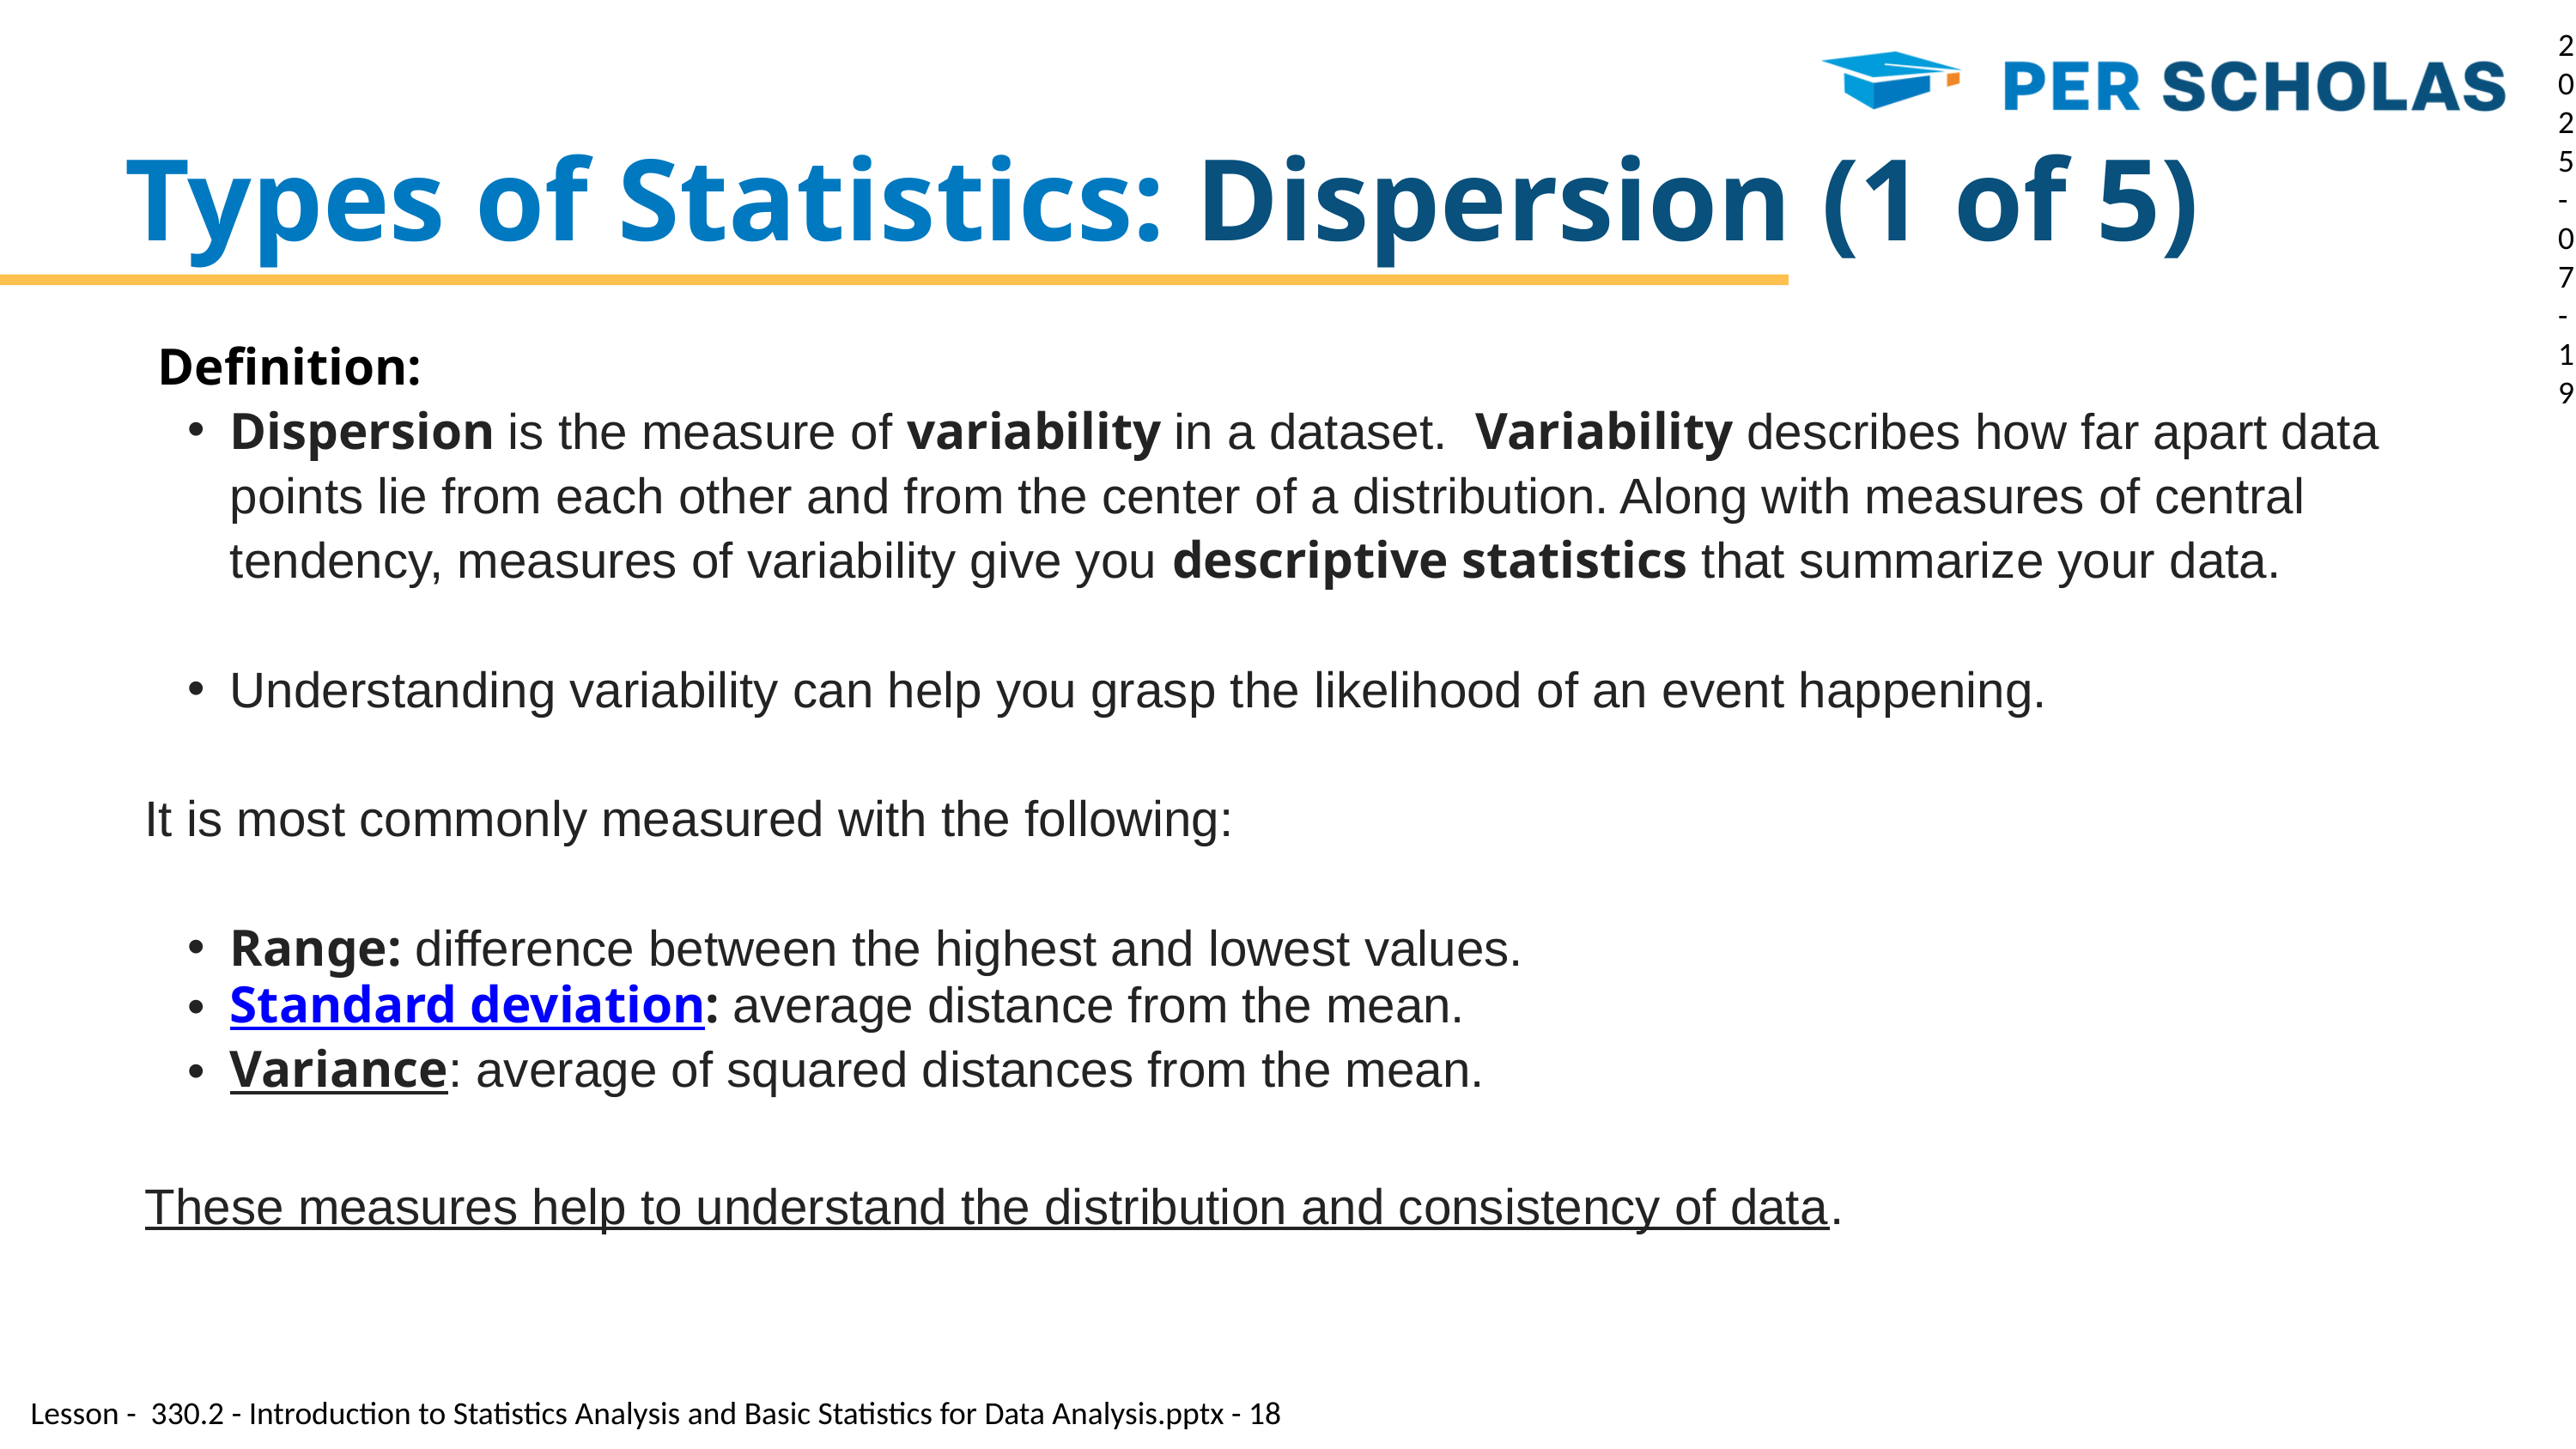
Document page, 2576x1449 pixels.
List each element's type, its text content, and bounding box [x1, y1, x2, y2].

text_box Definition: Dispersion is the measure of variability in a dataset. Variability describes how far apart data points lie from each other and from the center of a distribution. Along with measures of central tendency, measures of variability give you descriptive statistics that summarize your data. Understanding variability can help you grasp the likelihood of an event happening. It is most commonly measured with the following: Range: difference between the highest and lowest values. Standard deviation: average distance from the mean. Variance: average of squared distances from the mean. These measures help to understand the distribution and consistency of data. [144, 330, 2488, 1234]
text_box Lesson - 330.2 - Introduction to Statistics Analysis and Basic Statistics for Data Analysis.pptx - 18 [17, 1385, 1807, 1438]
text_box Types of Statistics: Dispersion (1 of 5) [125, 106, 2345, 264]
text_box [1790, 0, 2550, 155]
